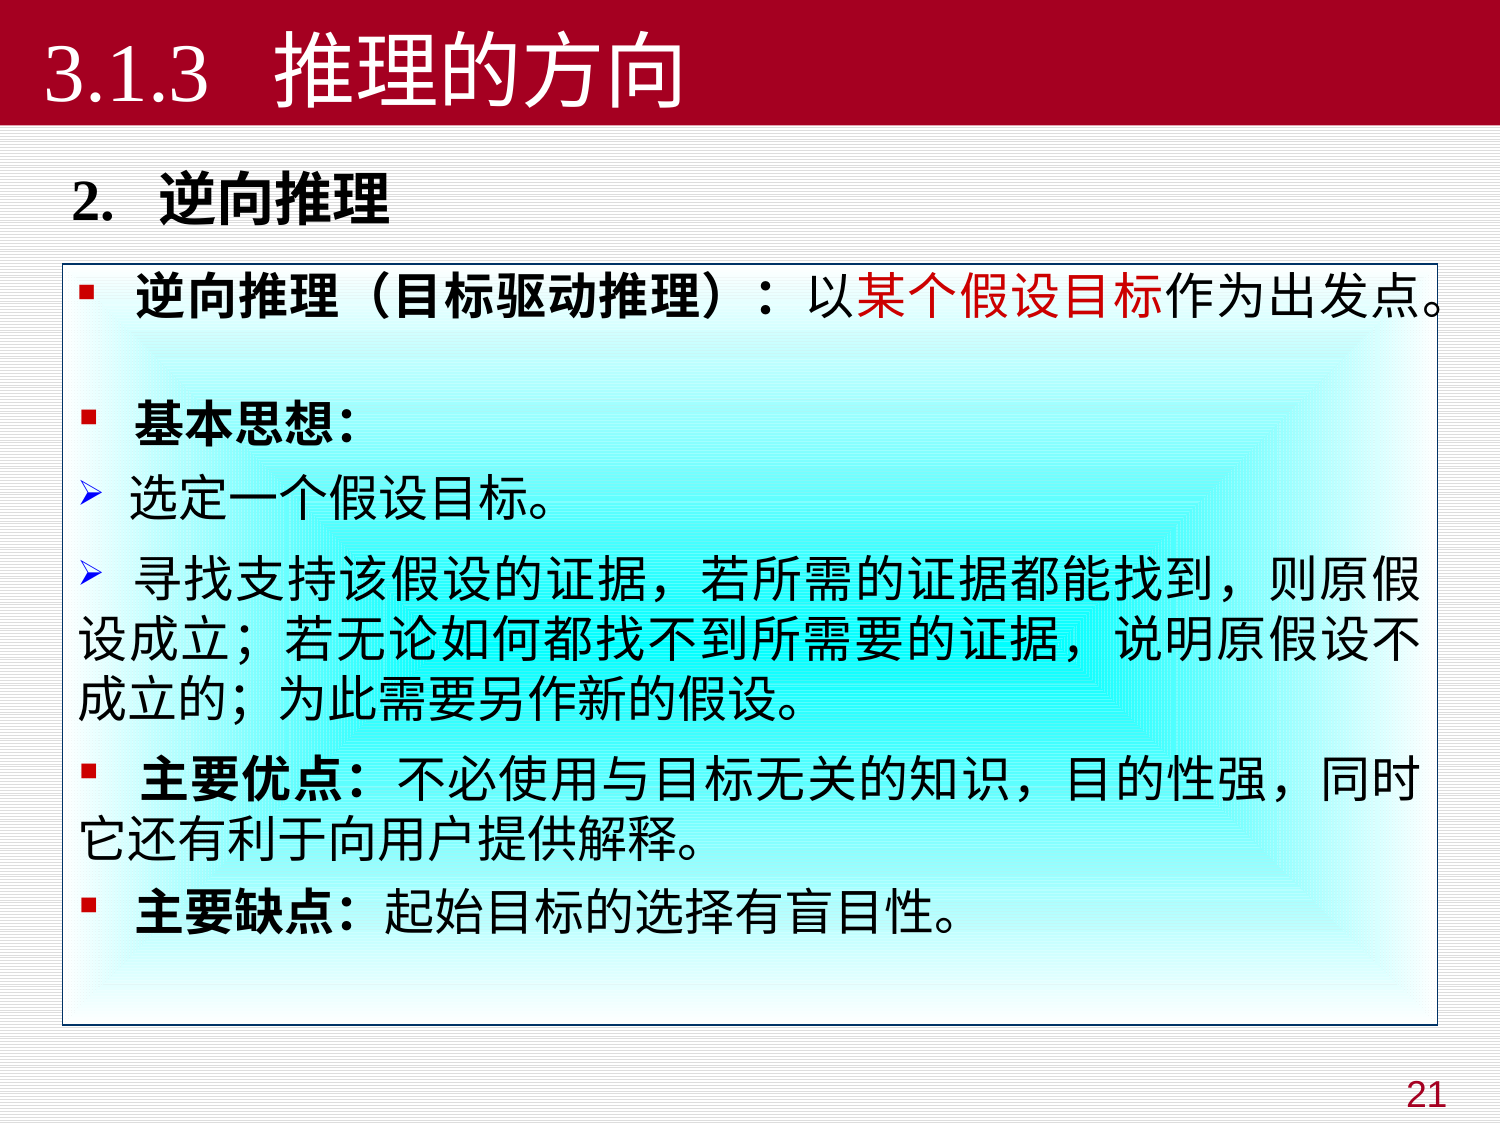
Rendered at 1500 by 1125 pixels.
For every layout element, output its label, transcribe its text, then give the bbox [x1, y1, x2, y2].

slide_number 21 [1137, 1062, 1463, 1122]
text_box 2. 逆向推理 [56, 154, 406, 240]
list 逆向推理（目标驱动推理）：以某个假设目标作为出发点。 基本思想： 选定一个假设目标。 寻找支持该假设的证据，若所需的证据都能找到，则原假设成立；若无论如何都找不到所需要的证据，说明原假设不成立的；为此需要另作新的假设。 主要优点：不必使用与目标无关的知识，目的性强，同时它还有利于向用户提供解释。 主要缺点：起始目标的选择有盲目性。 [62, 263, 1438, 1026]
title 3.1.3 推理的方向 [0, 0, 1500, 126]
